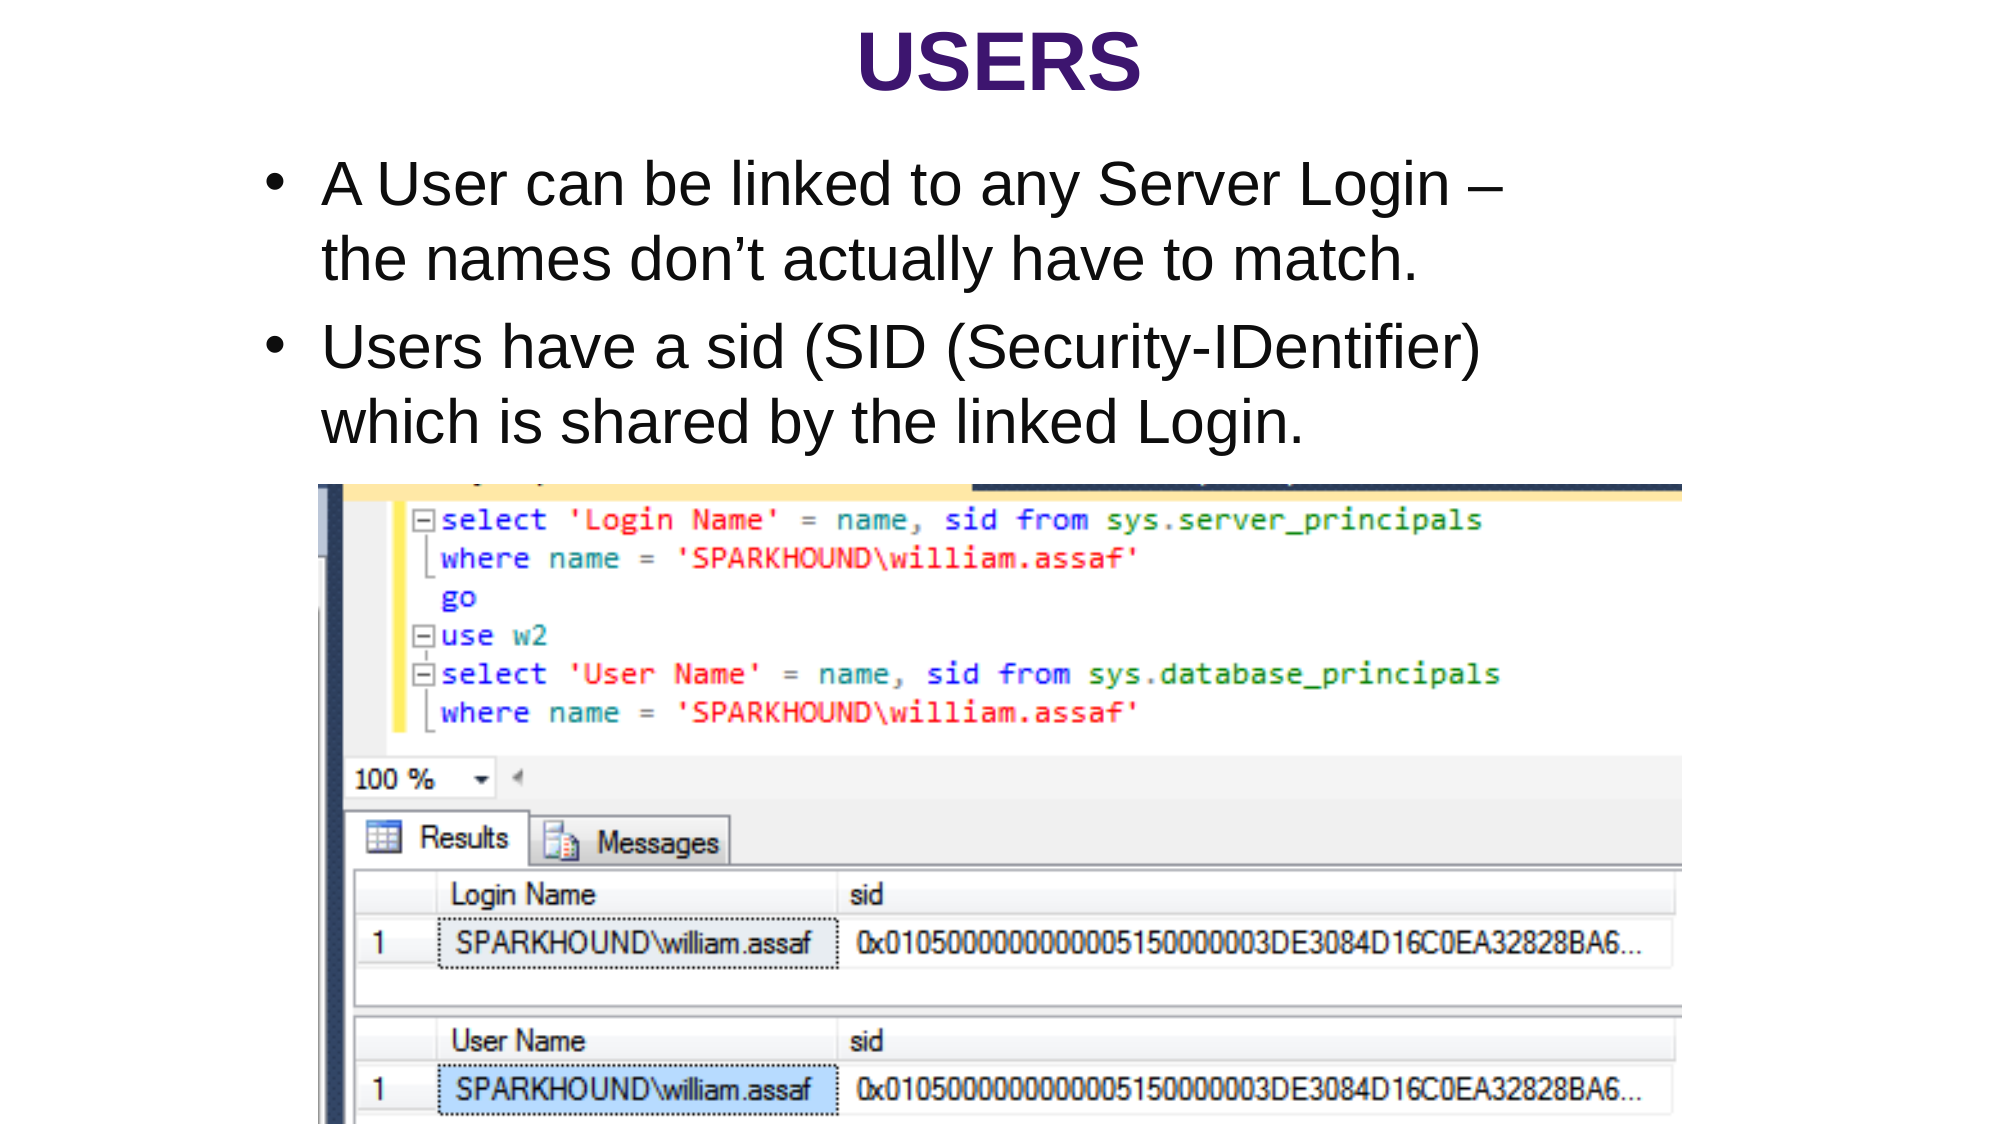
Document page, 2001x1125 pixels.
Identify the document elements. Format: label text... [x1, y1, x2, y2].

list A User can be linked to any Server Login – the names don’t actually have to match. Users have a sid (SID (Security-IDentifier) which is shared by the linked Login. [249, 135, 1600, 988]
picture [318, 484, 1682, 1124]
text_box users [0, 0, 2000, 125]
